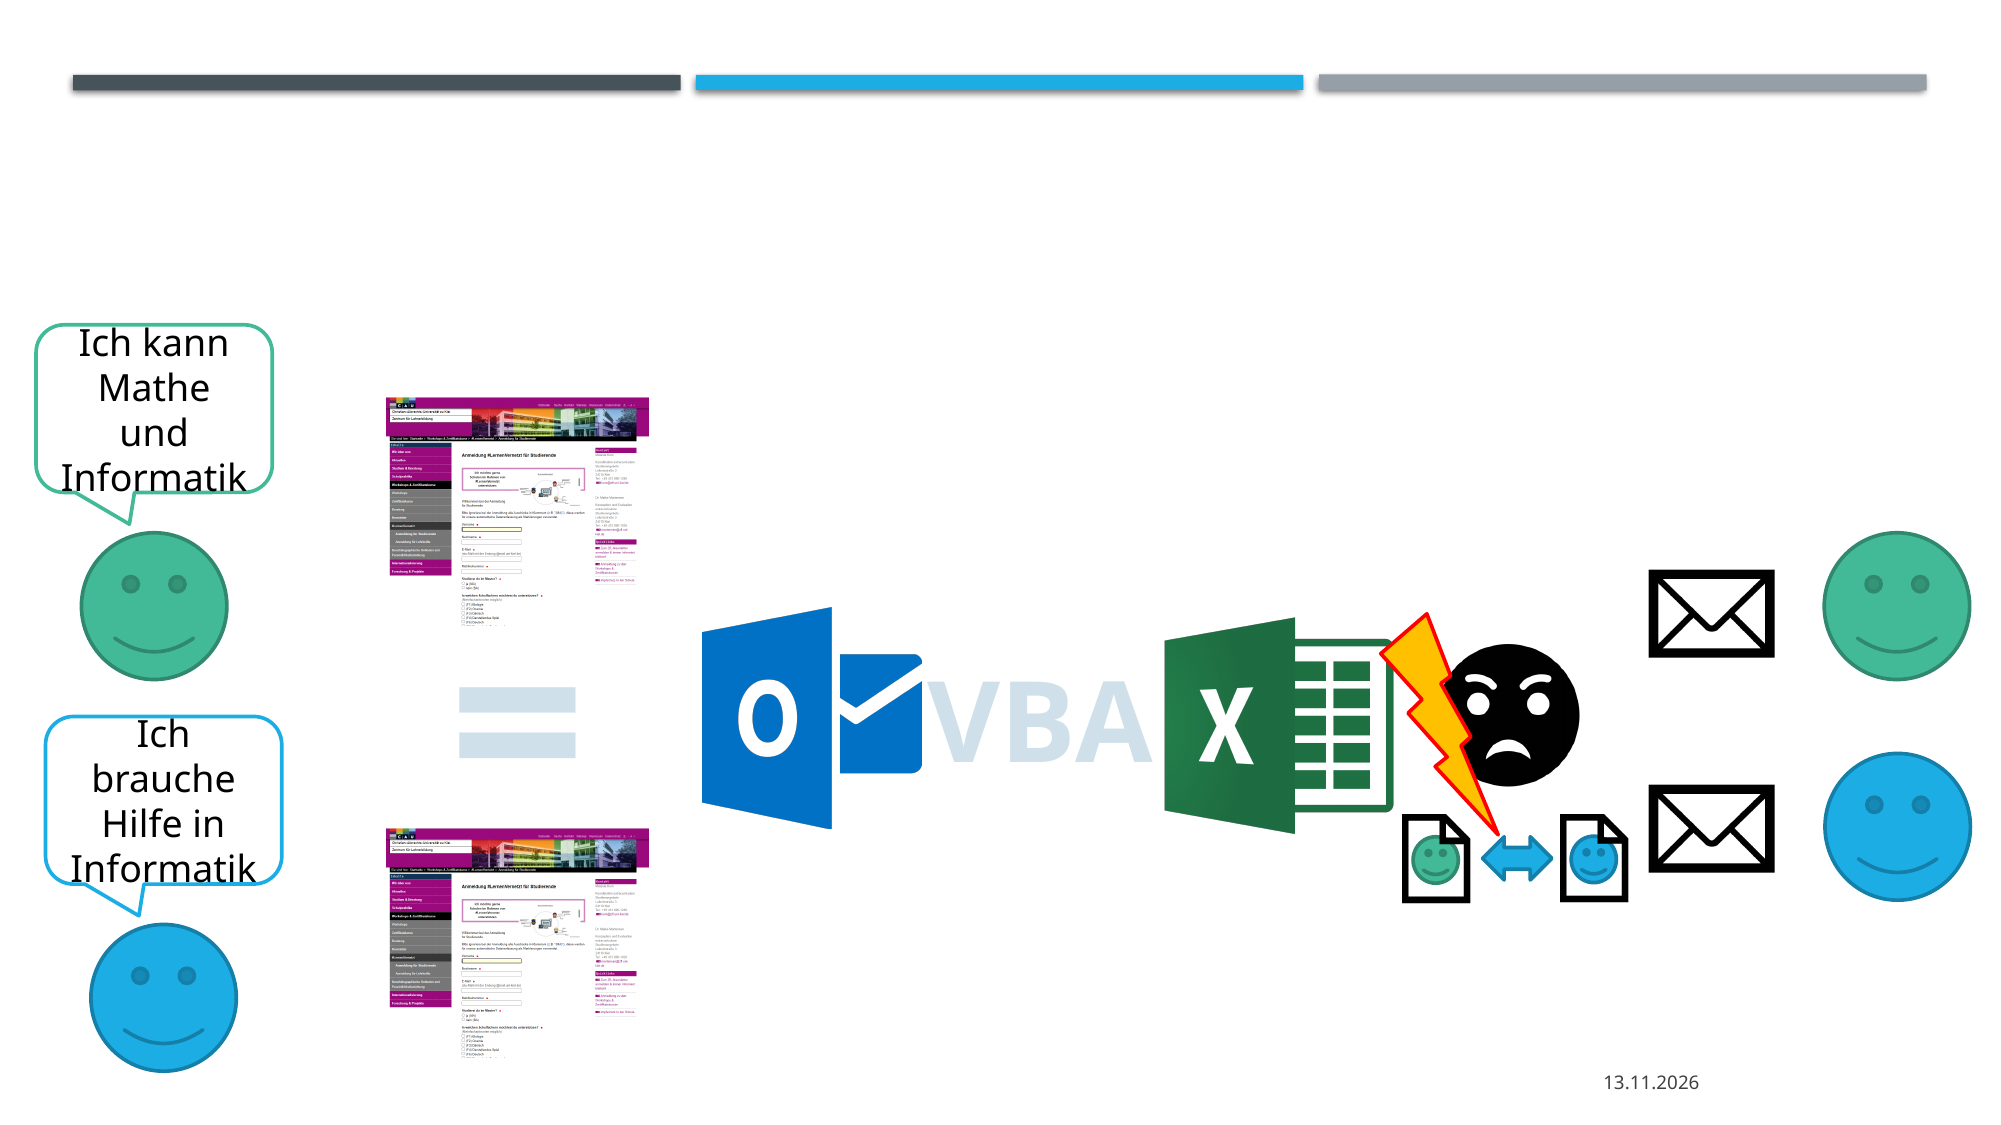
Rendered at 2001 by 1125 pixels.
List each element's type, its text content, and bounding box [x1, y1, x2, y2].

picture [1158, 605, 1399, 846]
text_box Ich brauche Hilfe in Informatik [43, 714, 284, 918]
text_box [1496, 835, 1534, 882]
text_box [1406, 706, 1412, 721]
picture [386, 396, 650, 627]
text_box [1403, 612, 1433, 692]
text_box Ich kann Mathe und Informatik [34, 322, 275, 526]
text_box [1382, 805, 1489, 912]
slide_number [1247, 1053, 1715, 1114]
picture [386, 827, 650, 1058]
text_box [1540, 804, 1648, 912]
text_box [89, 922, 239, 1074]
picture [1418, 625, 1599, 806]
picture [1635, 538, 1787, 690]
text_box [79, 530, 229, 682]
text_box [1823, 751, 1973, 903]
text_box [1496, 824, 1500, 837]
text_box VBA [928, 642, 1152, 793]
picture [1635, 752, 1787, 904]
text_box = [429, 636, 606, 826]
text_box [1822, 530, 1972, 682]
picture [701, 606, 922, 829]
